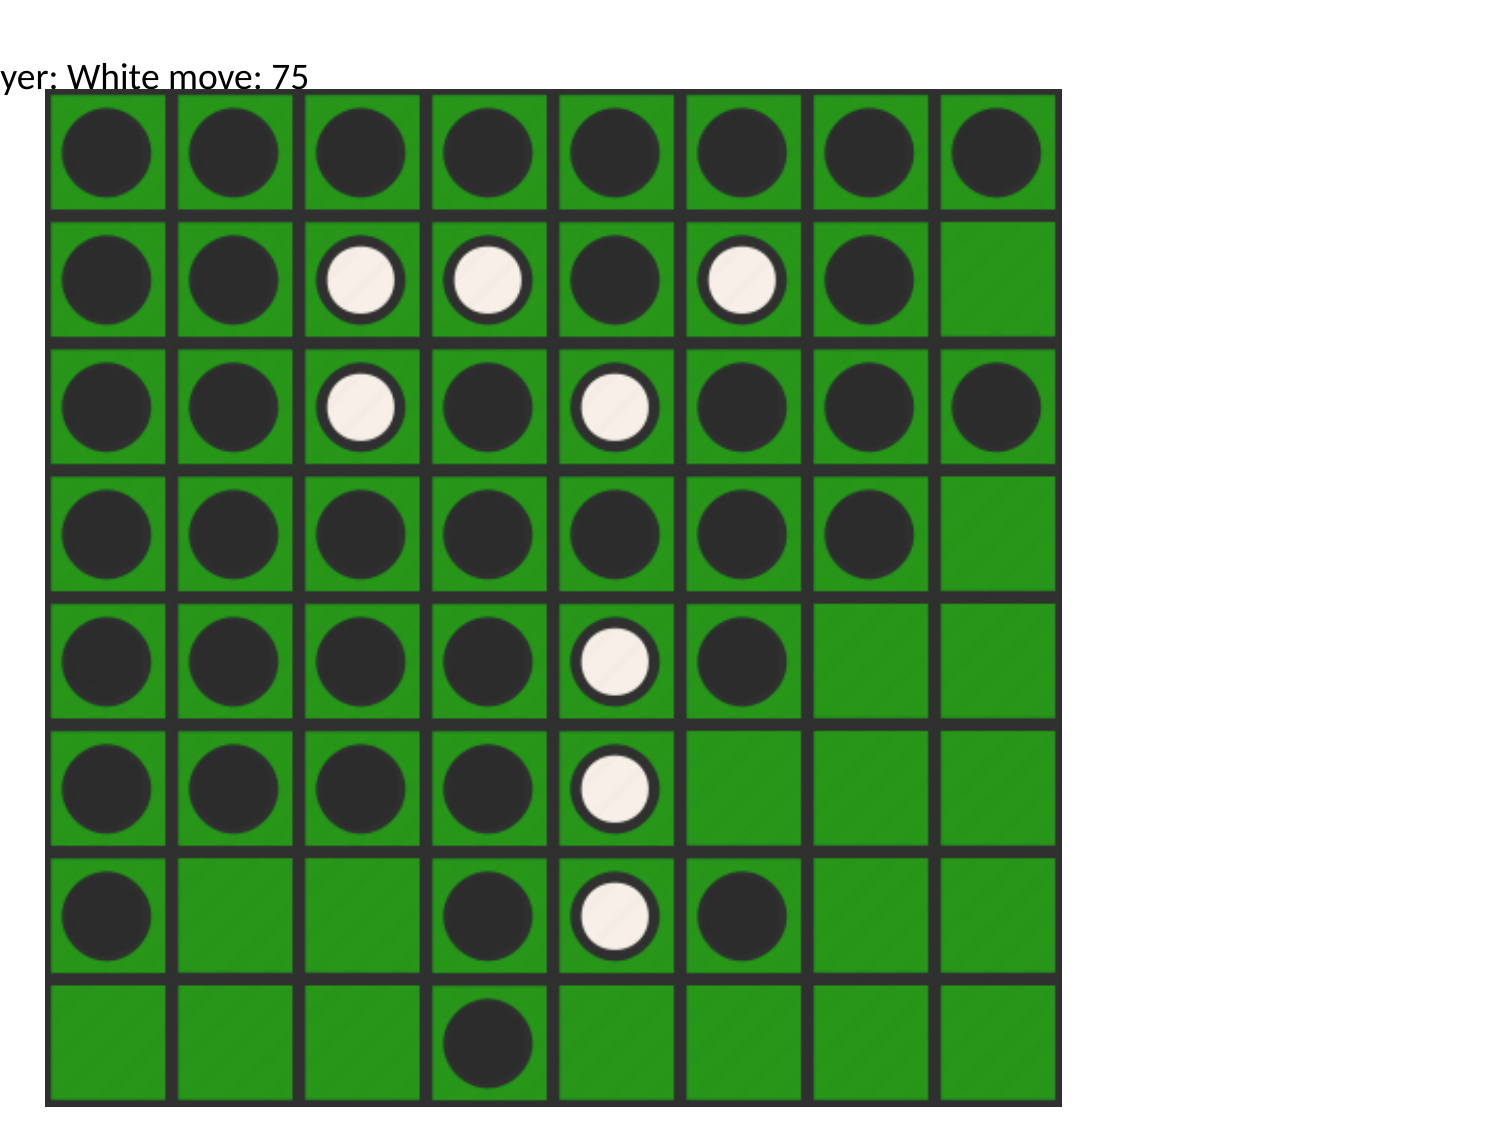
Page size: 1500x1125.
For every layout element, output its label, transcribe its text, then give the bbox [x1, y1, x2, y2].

picture [44, 89, 1062, 1107]
text_box turn: 42 player: White move: 75 [0, 44, 325, 105]
